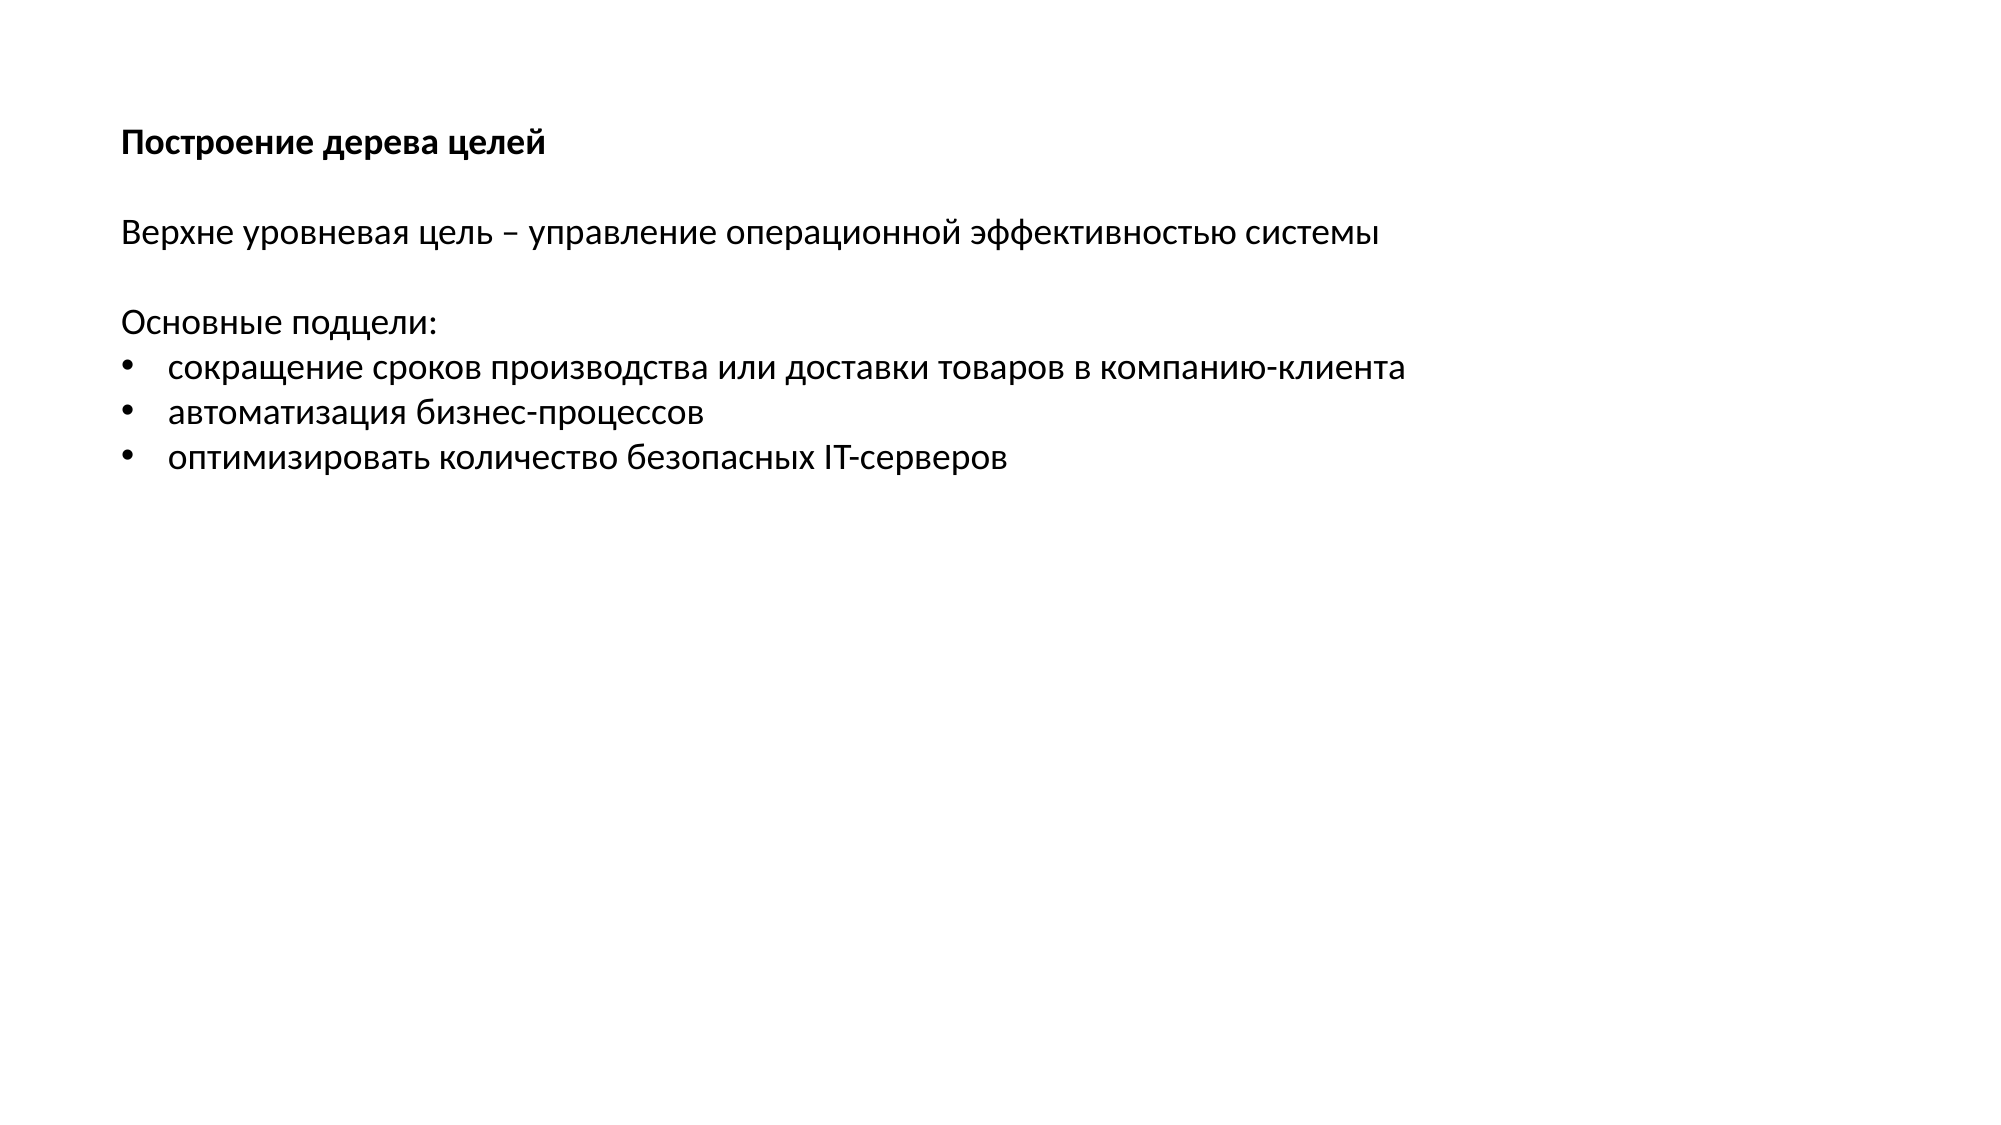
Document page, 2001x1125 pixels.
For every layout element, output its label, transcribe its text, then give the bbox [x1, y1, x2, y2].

text_box Построение дерева целей Верхне уровневая цель – управление операционной эффективностью системы Основные подцели: сокращение сроков производства или доставки товаров в компанию-клиента автоматизация бизнес-процессов оптимизировать количество безопасных IT-серверов [106, 109, 1811, 530]
